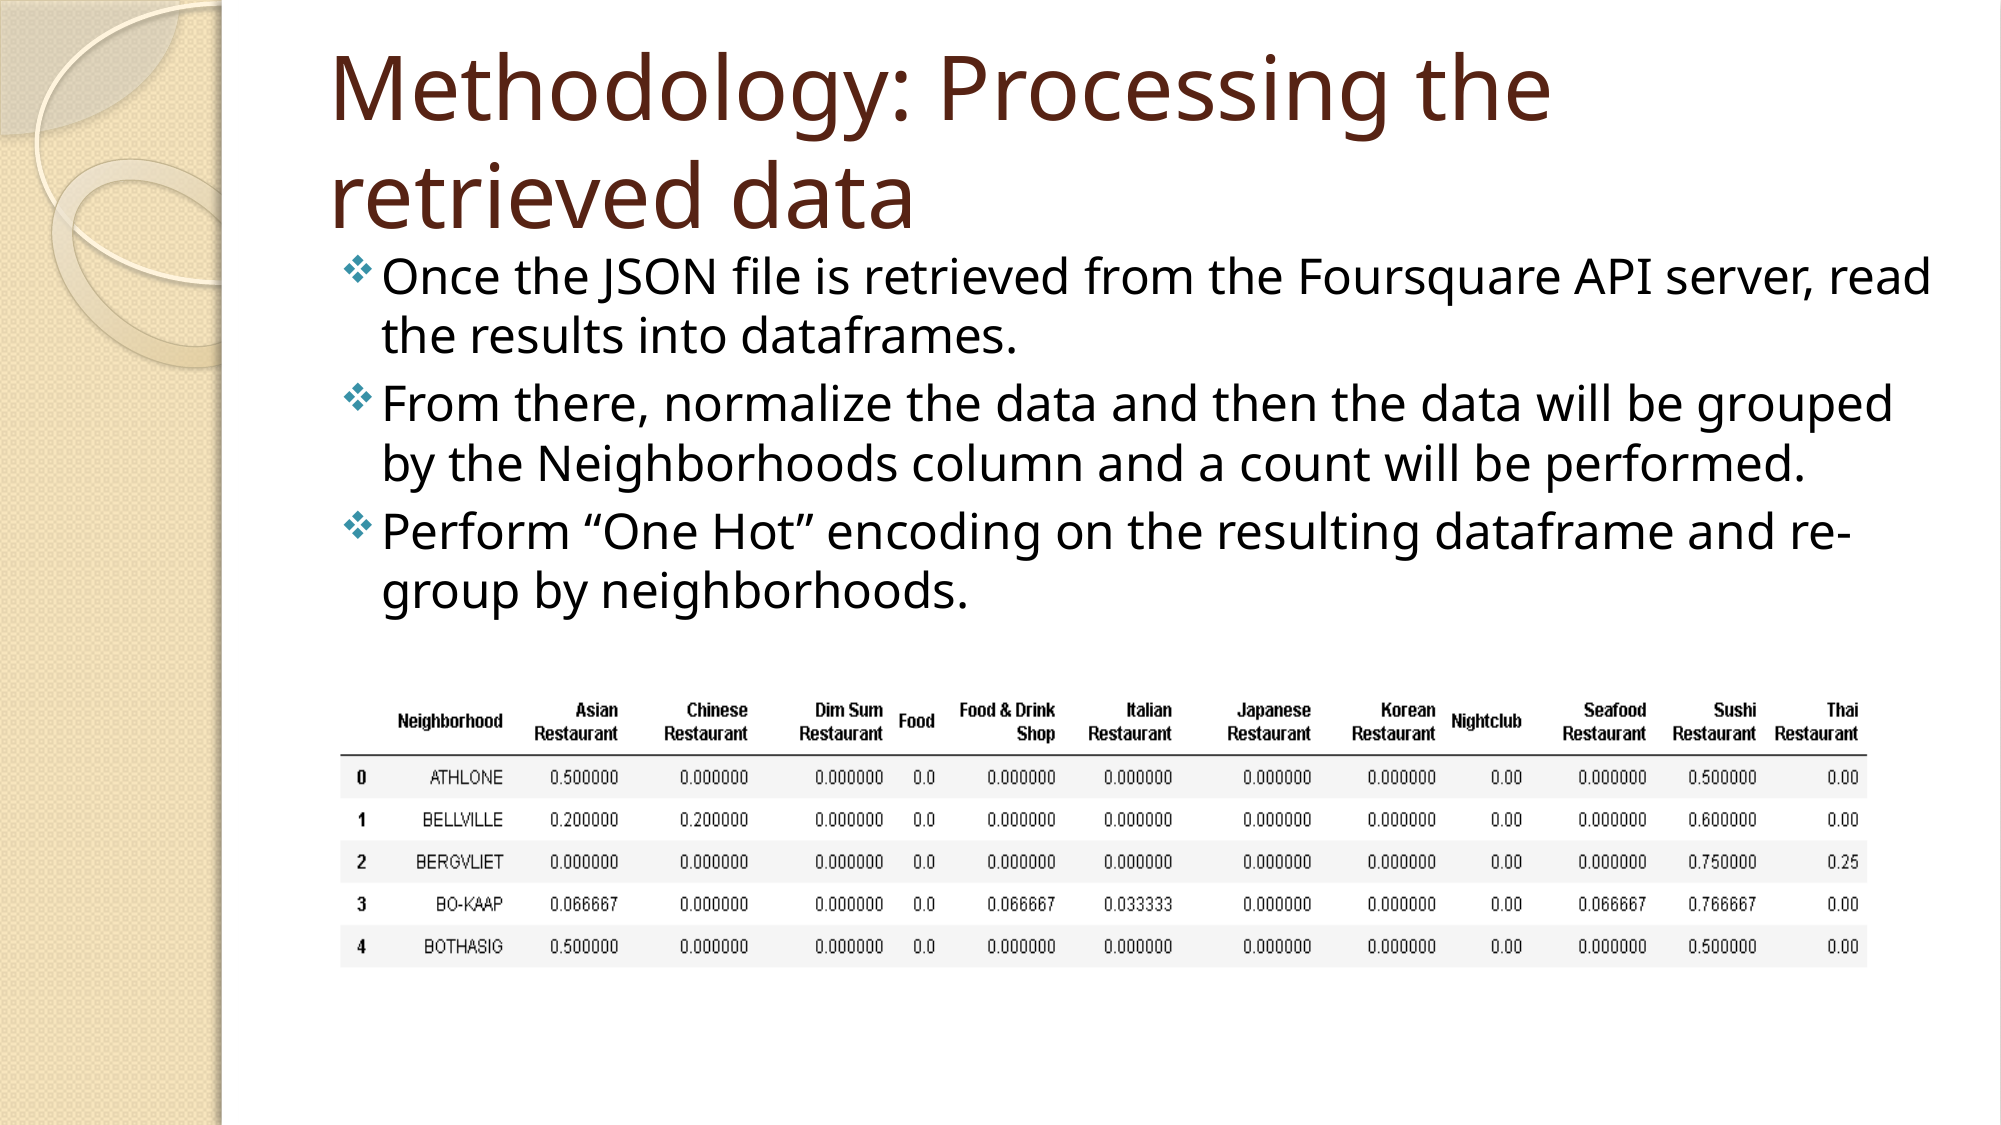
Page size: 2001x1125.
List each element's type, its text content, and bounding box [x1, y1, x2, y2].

list Once the JSON file is retrieved from the Foursquare API server, read the results into dataframes. From there, normalize the data and then the data will be grouped by the Neighborhoods column and a count will be performed. Perform “One Hot” encoding on the resulting dataframe and re-group by neighborhoods. [313, 237, 1954, 668]
title Methodology: Processing the retrieved data [313, 45, 1954, 233]
picture [330, 681, 1899, 977]
